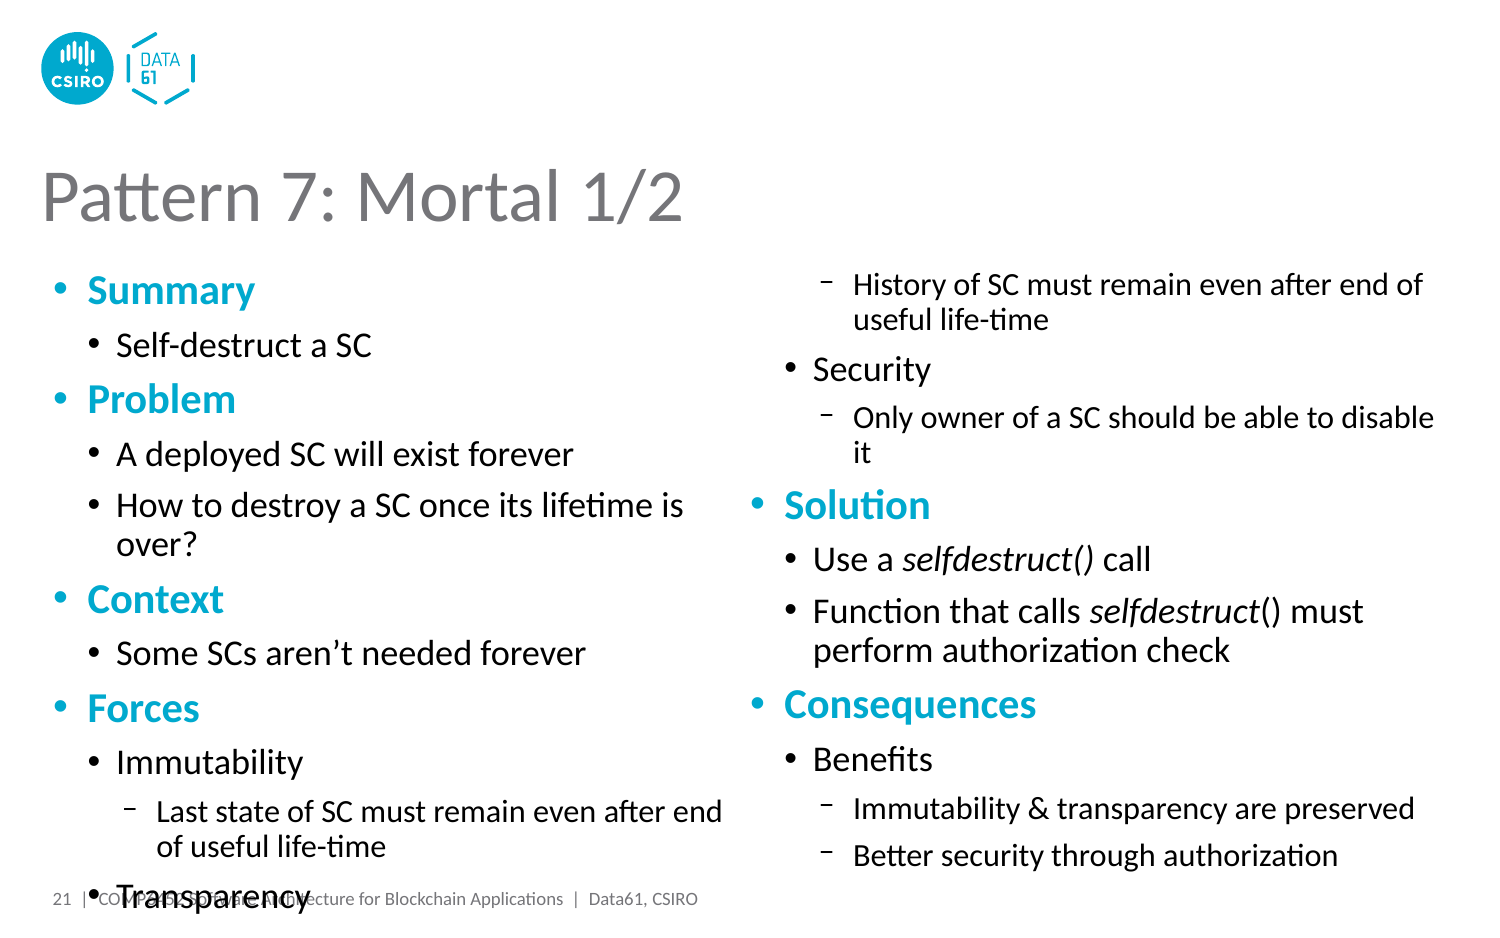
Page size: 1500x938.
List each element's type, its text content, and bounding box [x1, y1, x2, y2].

slide_number 21 | [41, 889, 89, 907]
footer COMP6452 Software Architecture for Blockchain Applications | Data61, CSIRO [98, 889, 1097, 907]
title Pattern 7: Mortal 1/2 [41, 146, 1459, 264]
list Summary Self-destruct a SC Problem A deployed SC will exist forever How to destroy a SC once its lifetime is over? Context Some SCs aren’t needed forever Forces Immutability Last state of SC must remain even after end of useful life-time Transparency History of SC must remain even after end of useful life-time Security Only owner of a SC should be able to disable it Solution Use a selfdestruct() call Function that calls selfdestruct() must perform authorization check Consequences Benefits Immutability & transparency are preserved Better security through authorization [53, 267, 1447, 918]
